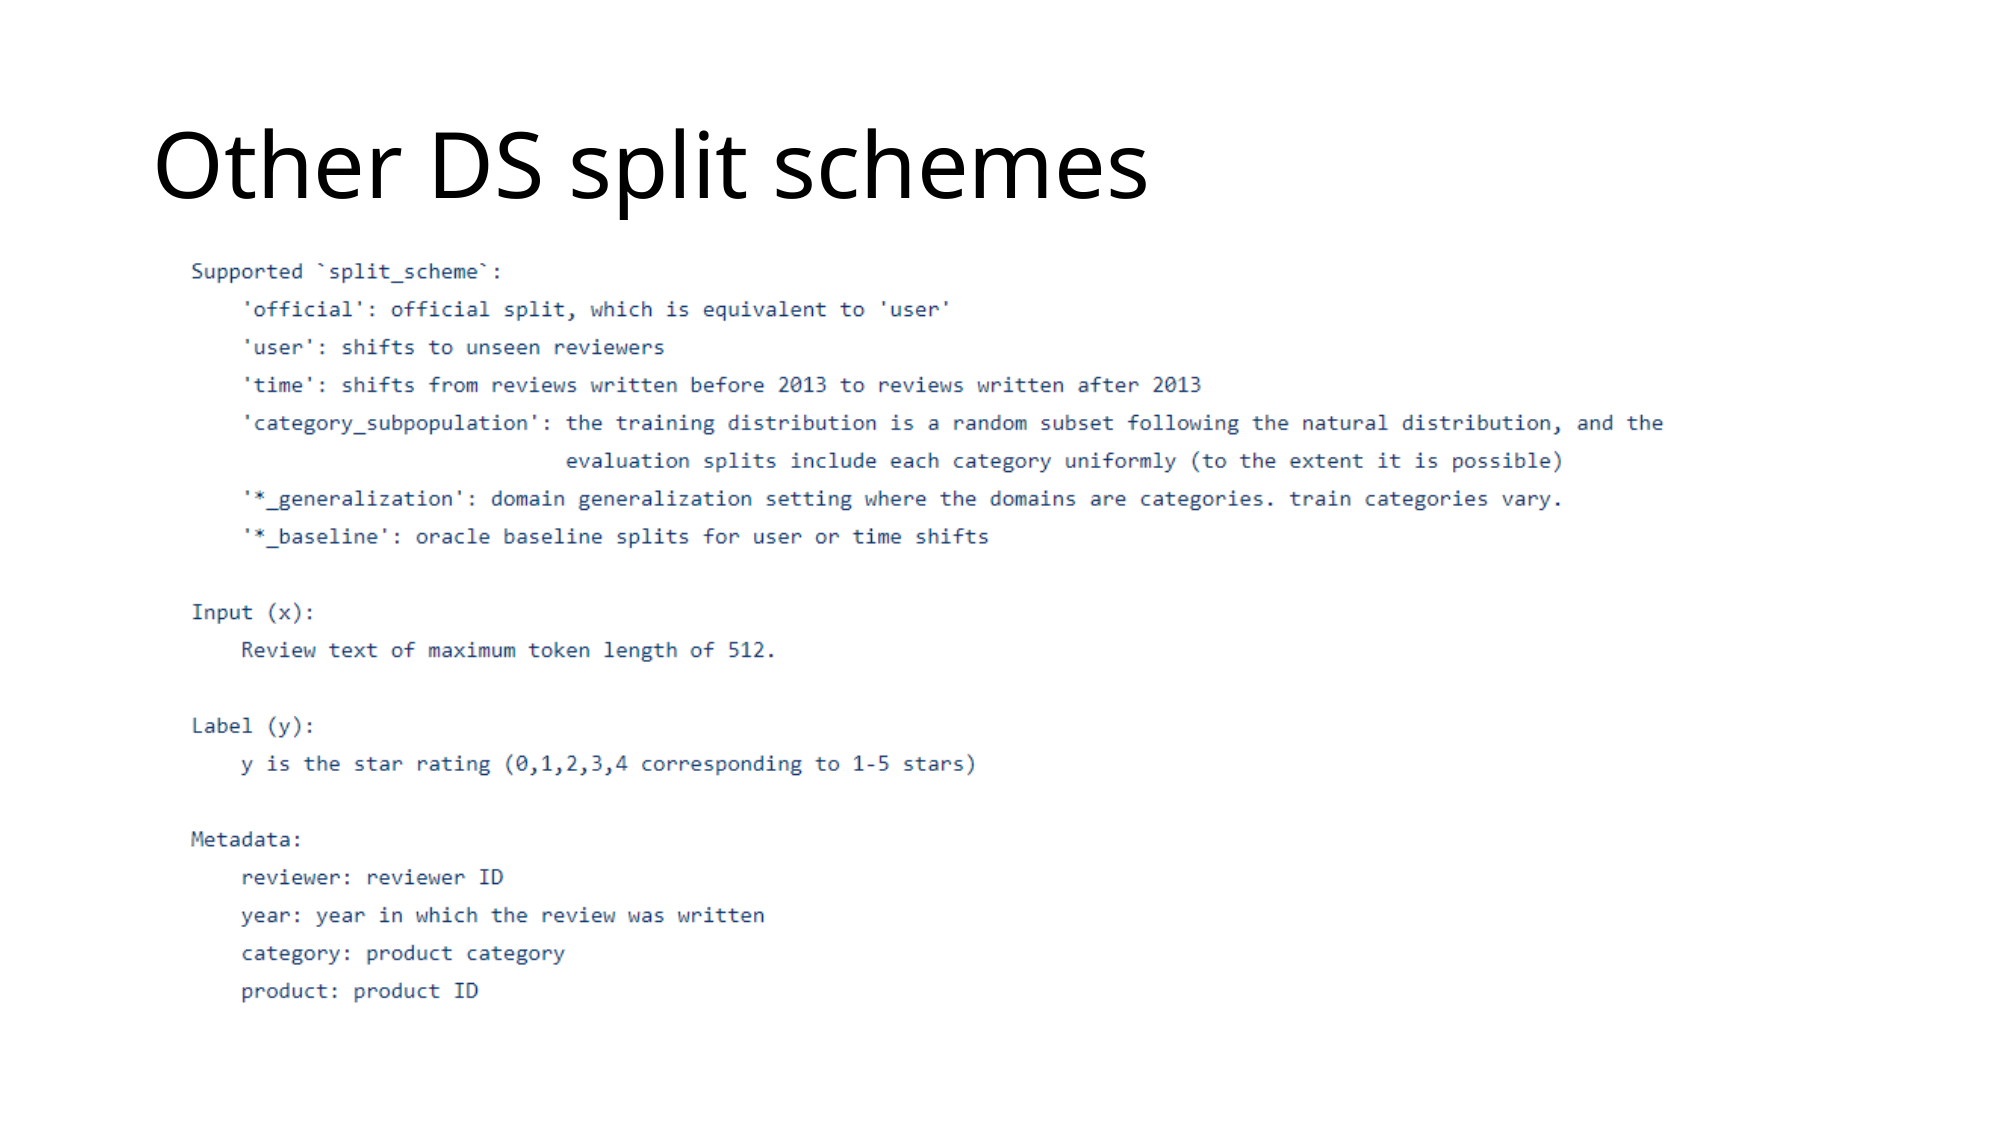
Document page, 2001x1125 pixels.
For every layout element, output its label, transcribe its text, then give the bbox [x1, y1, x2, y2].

title Other DS split schemes [137, 59, 1863, 278]
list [178, 259, 1679, 1033]
